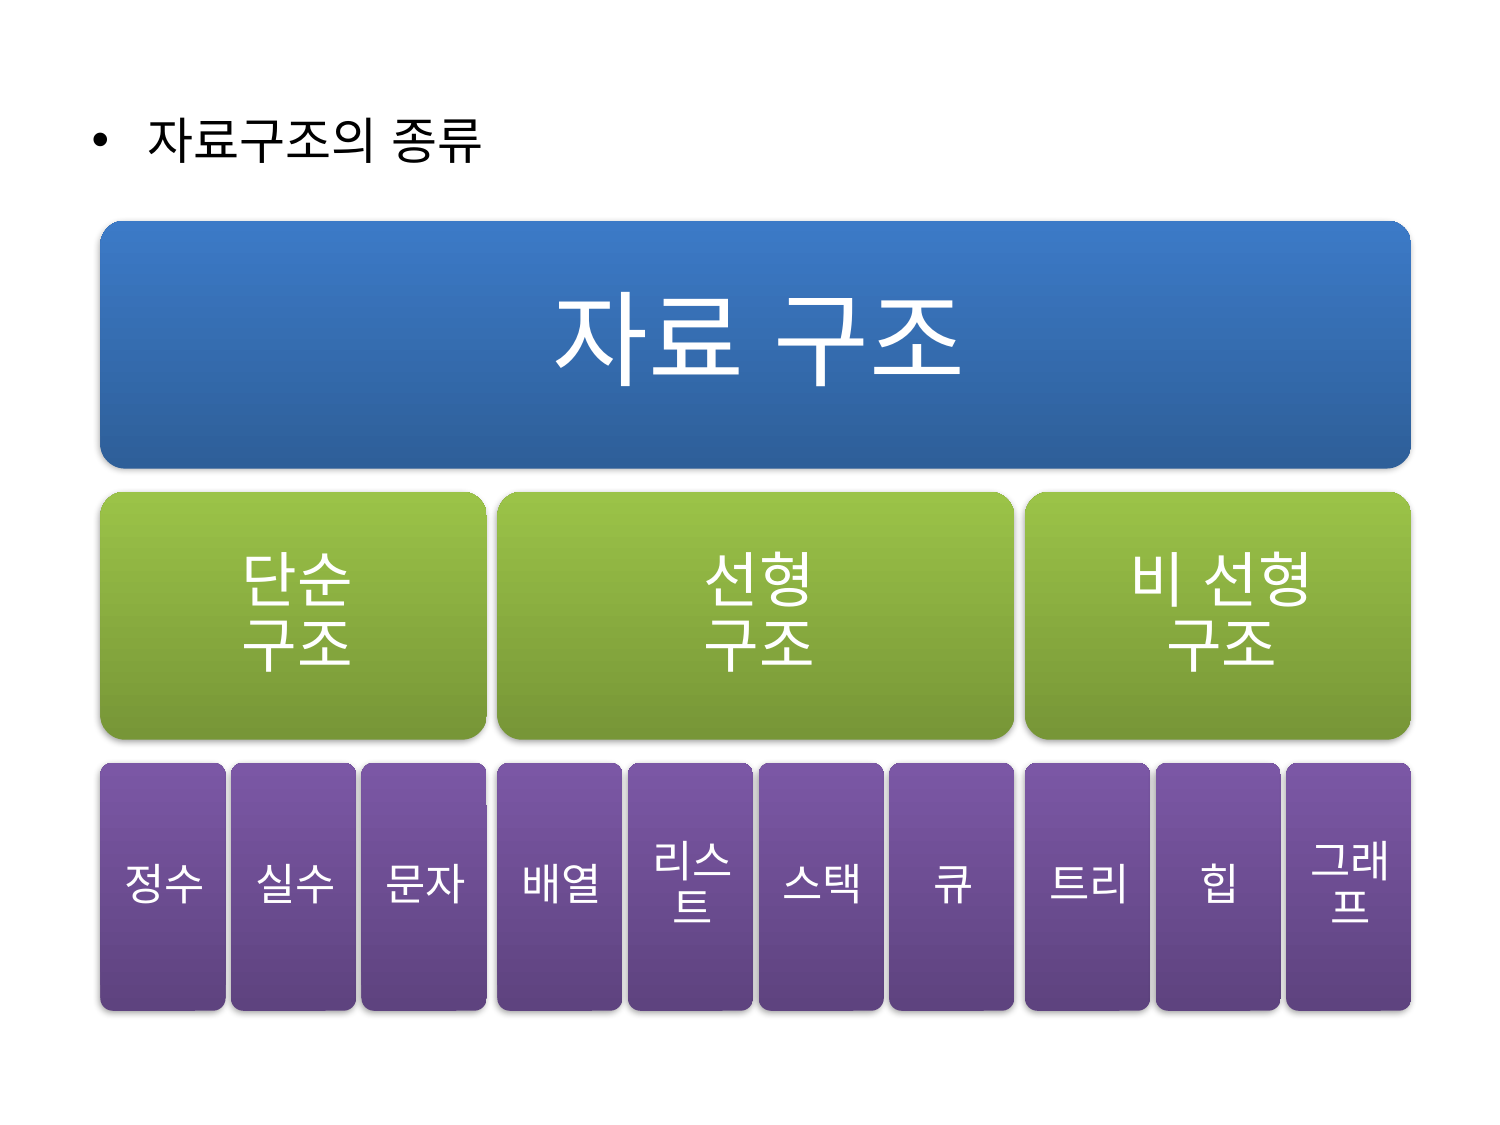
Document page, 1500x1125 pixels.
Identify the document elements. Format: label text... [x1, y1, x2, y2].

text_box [100, 219, 1412, 1012]
text_box 자료구조의 종류 [76, 101, 1427, 845]
